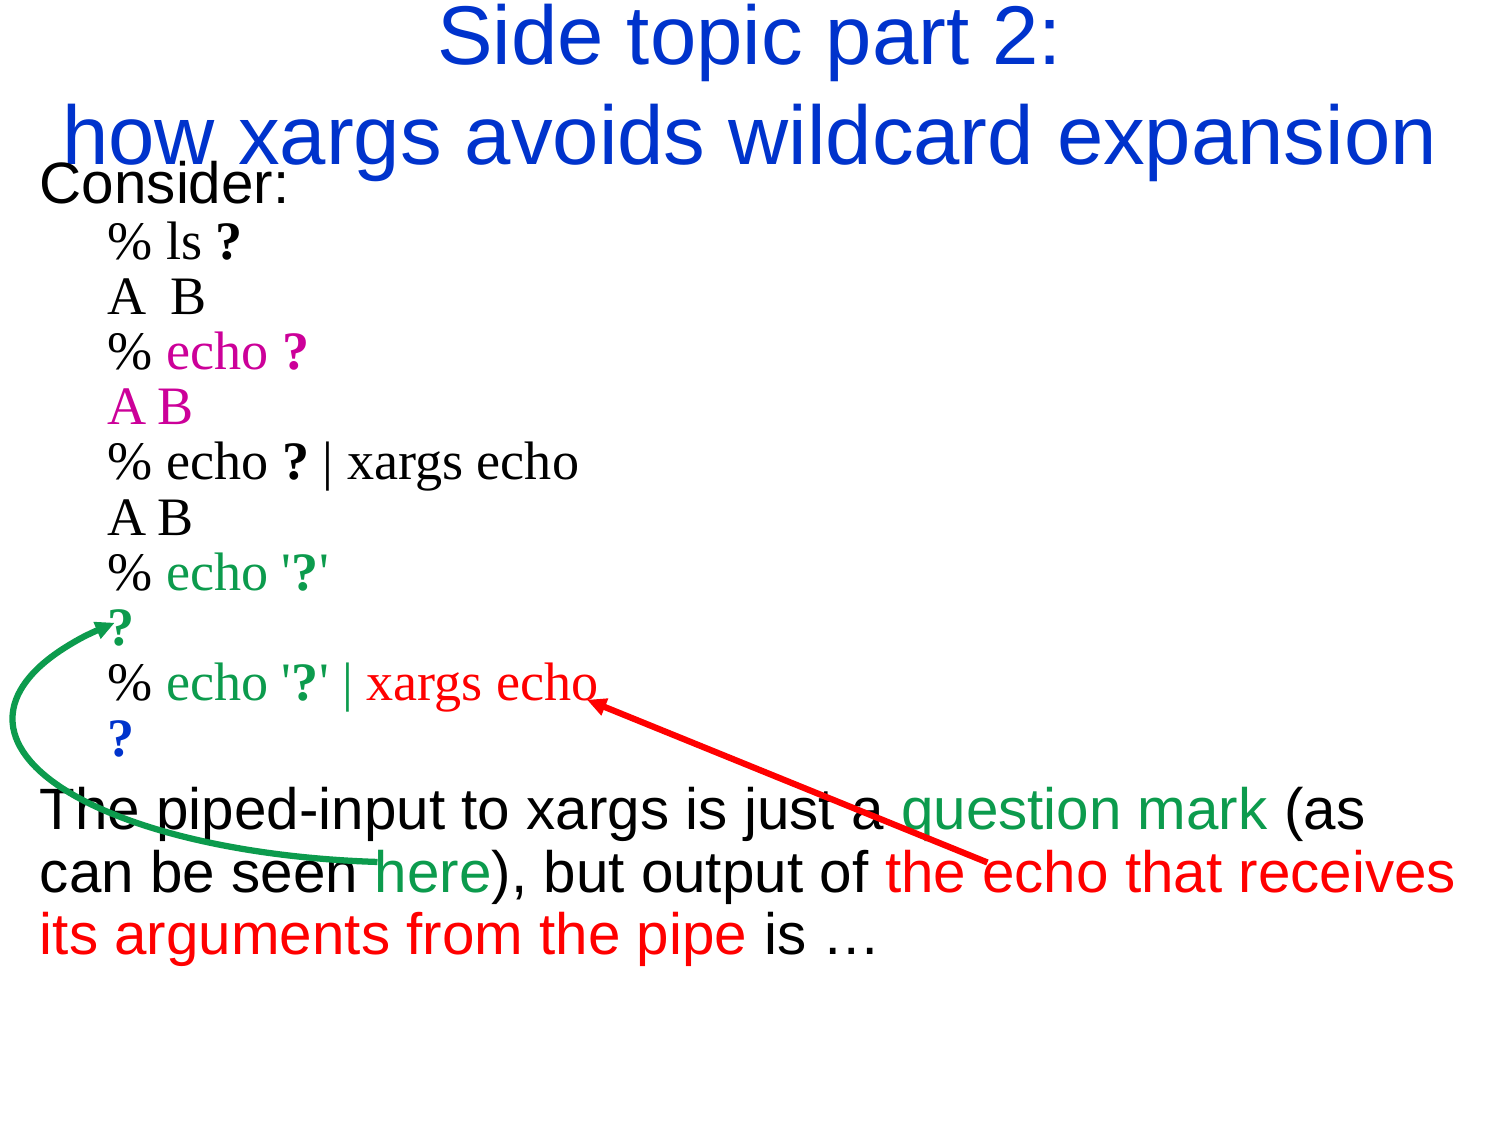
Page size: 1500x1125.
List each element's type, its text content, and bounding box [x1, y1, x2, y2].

list Consider: % ls ? A B % echo ? A B % echo ? | xargs echo A B % echo '?' ? % echo '?' | xargs echo ? The piped-input to xargs is just a question mark (as can be seen here), but output of the echo that receives its arguments from the pipe is … [24, 137, 1476, 1051]
text_box [12, 622, 413, 863]
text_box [587, 699, 988, 863]
title Side topic part 2: how xargs avoids wildcard expansion [0, 0, 1500, 163]
